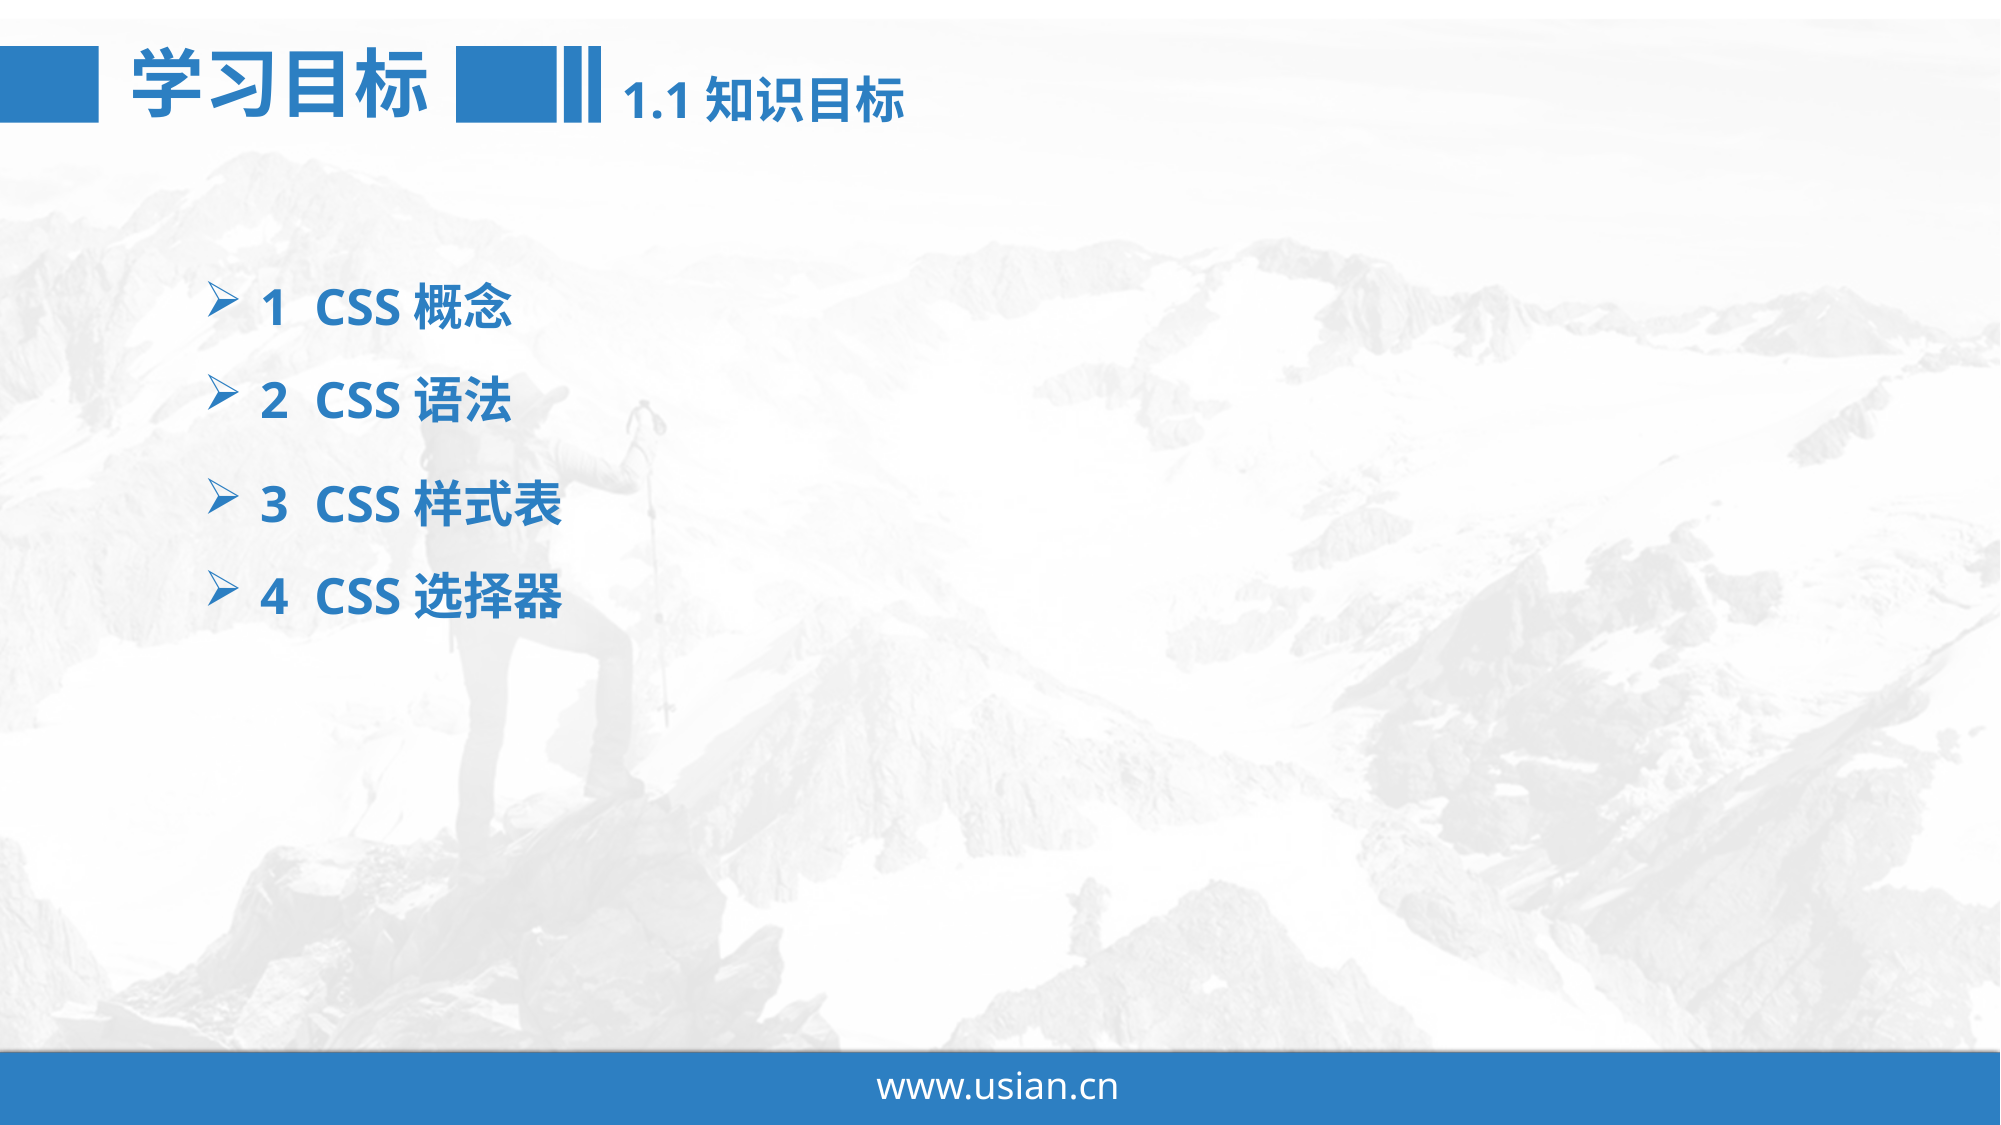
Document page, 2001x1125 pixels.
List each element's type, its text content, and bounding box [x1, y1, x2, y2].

text_box 学习目标 [108, 28, 451, 134]
text_box 1.1知识目标 [606, 61, 989, 137]
text_box [563, 45, 583, 124]
text_box [455, 45, 558, 124]
text_box [587, 45, 602, 124]
text_box 1 CSS概念 [192, 258, 951, 352]
text_box 2 CSS语法 [192, 352, 951, 446]
text_box [0, 45, 100, 124]
picture [0, 0, 2001, 1125]
text_box 4 CSS选择器 [192, 545, 989, 644]
text_box 3 CSS样式表 [192, 459, 973, 545]
